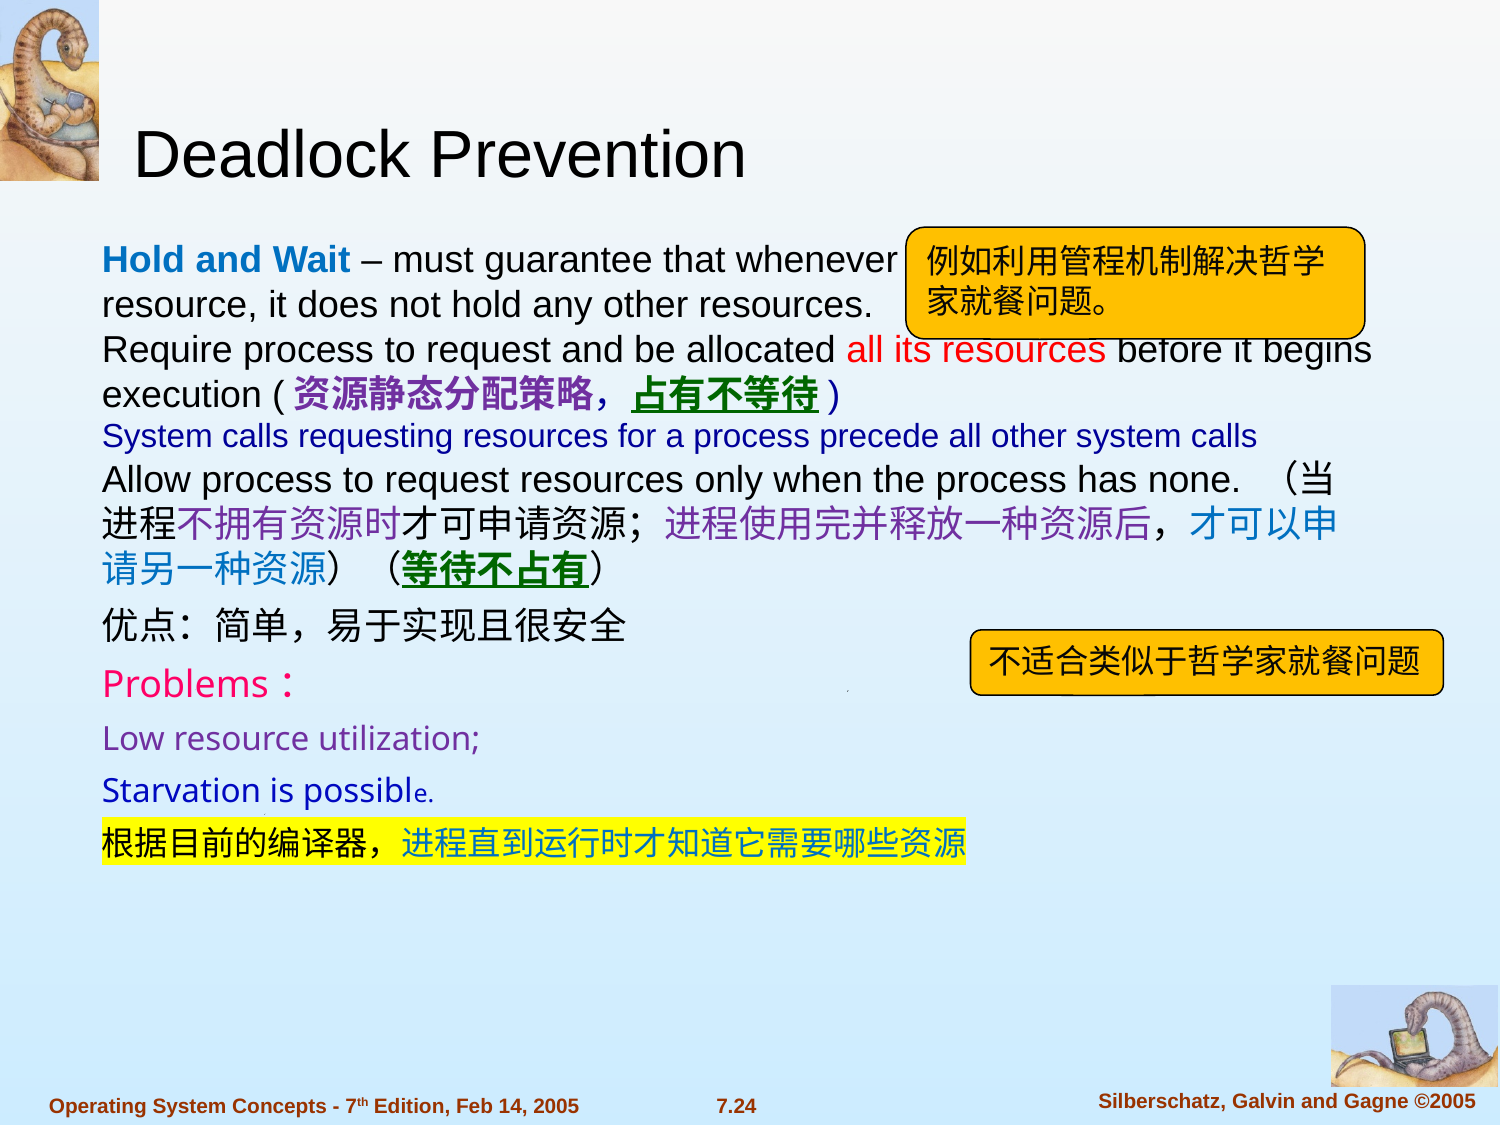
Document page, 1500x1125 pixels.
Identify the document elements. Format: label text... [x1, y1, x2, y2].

picture [1331, 985, 1498, 1087]
text_box 例如利用管程机制解决哲学家就餐问题。 [905, 227, 1365, 340]
title Deadlock Prevention [118, 98, 1444, 199]
picture [0, 0, 99, 181]
text_box 不适合类似于哲学家就餐问题 [970, 629, 1444, 696]
list Hold and Wait – must guarantee that whenever a process requests a resource, it does not hold any other resources. Require process to request and be allocated all its resources before it begins execution (资源静态分配策略，占有不等待) System calls requesting resources for a process precede all other system calls Allow process to request resources only when the process has none. （当进程不拥有资源时才可申请资源；进程使用完并释放一种资源后，才可以申请另一种资源）（等待不占有） 优点：简单，易于实现且很安全 Problems： Low resource utilization; Starvation is possible. 根据目前的编译器，进程直到运行时才知道它需要哪些资源 [86, 227, 1389, 1052]
